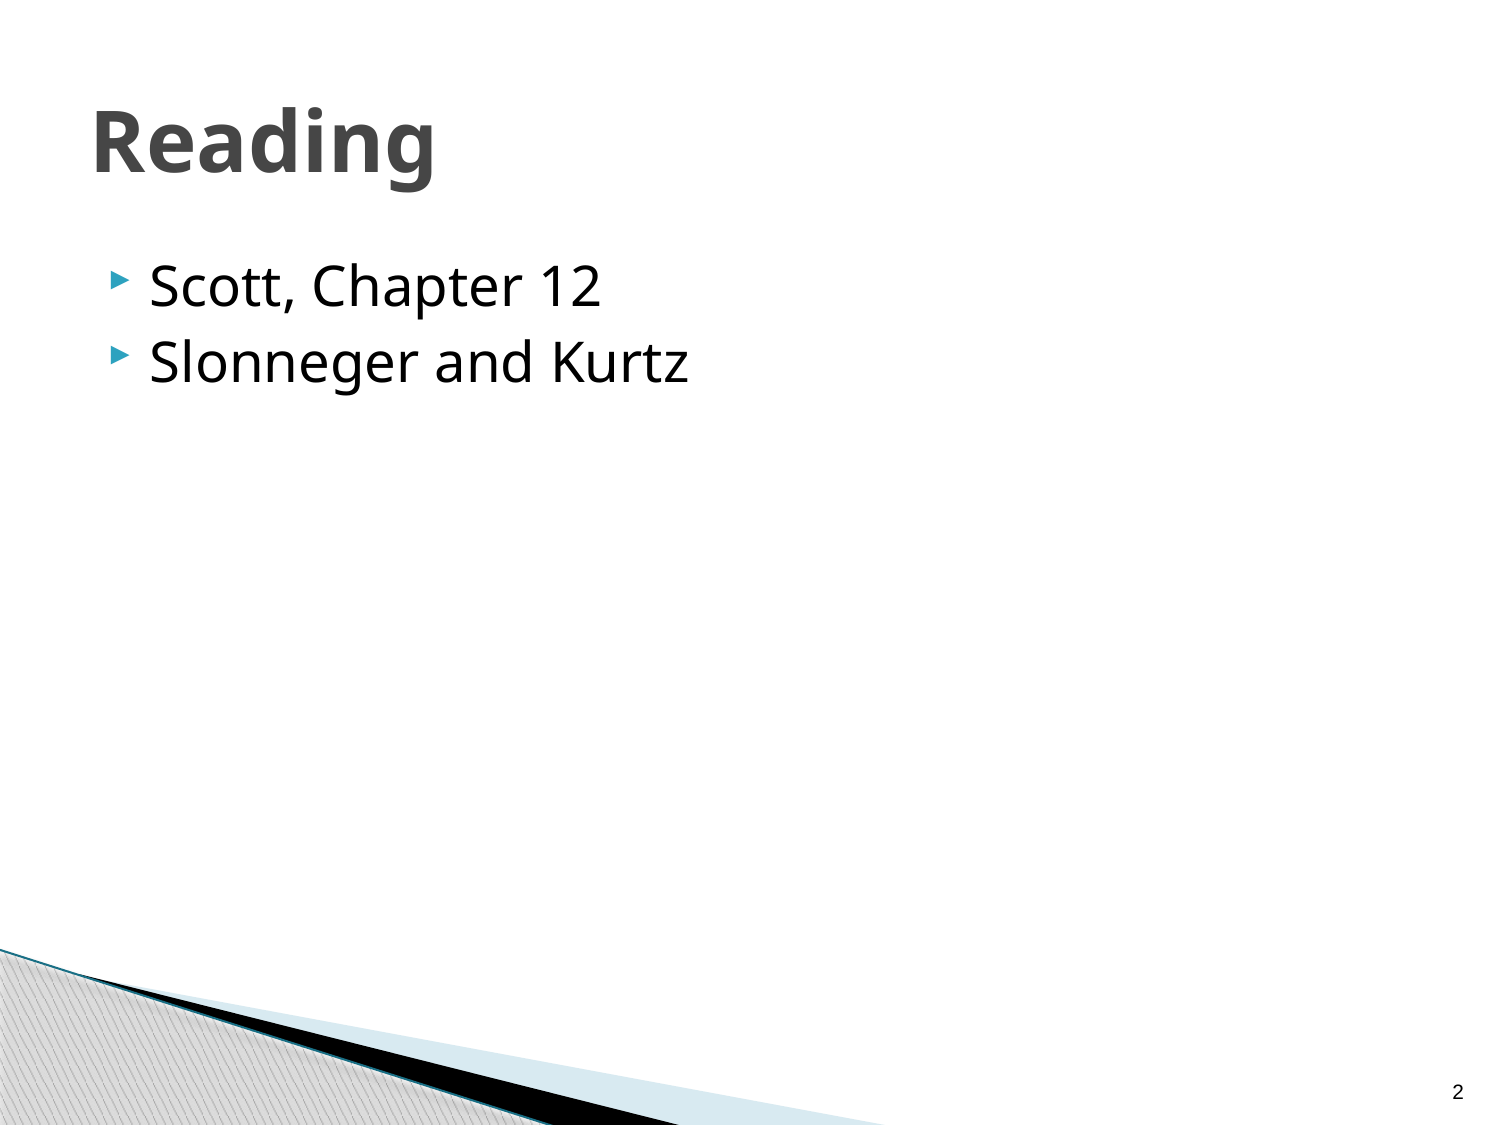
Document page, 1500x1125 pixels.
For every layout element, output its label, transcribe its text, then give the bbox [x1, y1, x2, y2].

title Reading [75, 45, 1425, 233]
slide_number 2 [1418, 1051, 1479, 1112]
list Scott, Chapter 12 Slonneger and Kurtz [75, 243, 1425, 986]
